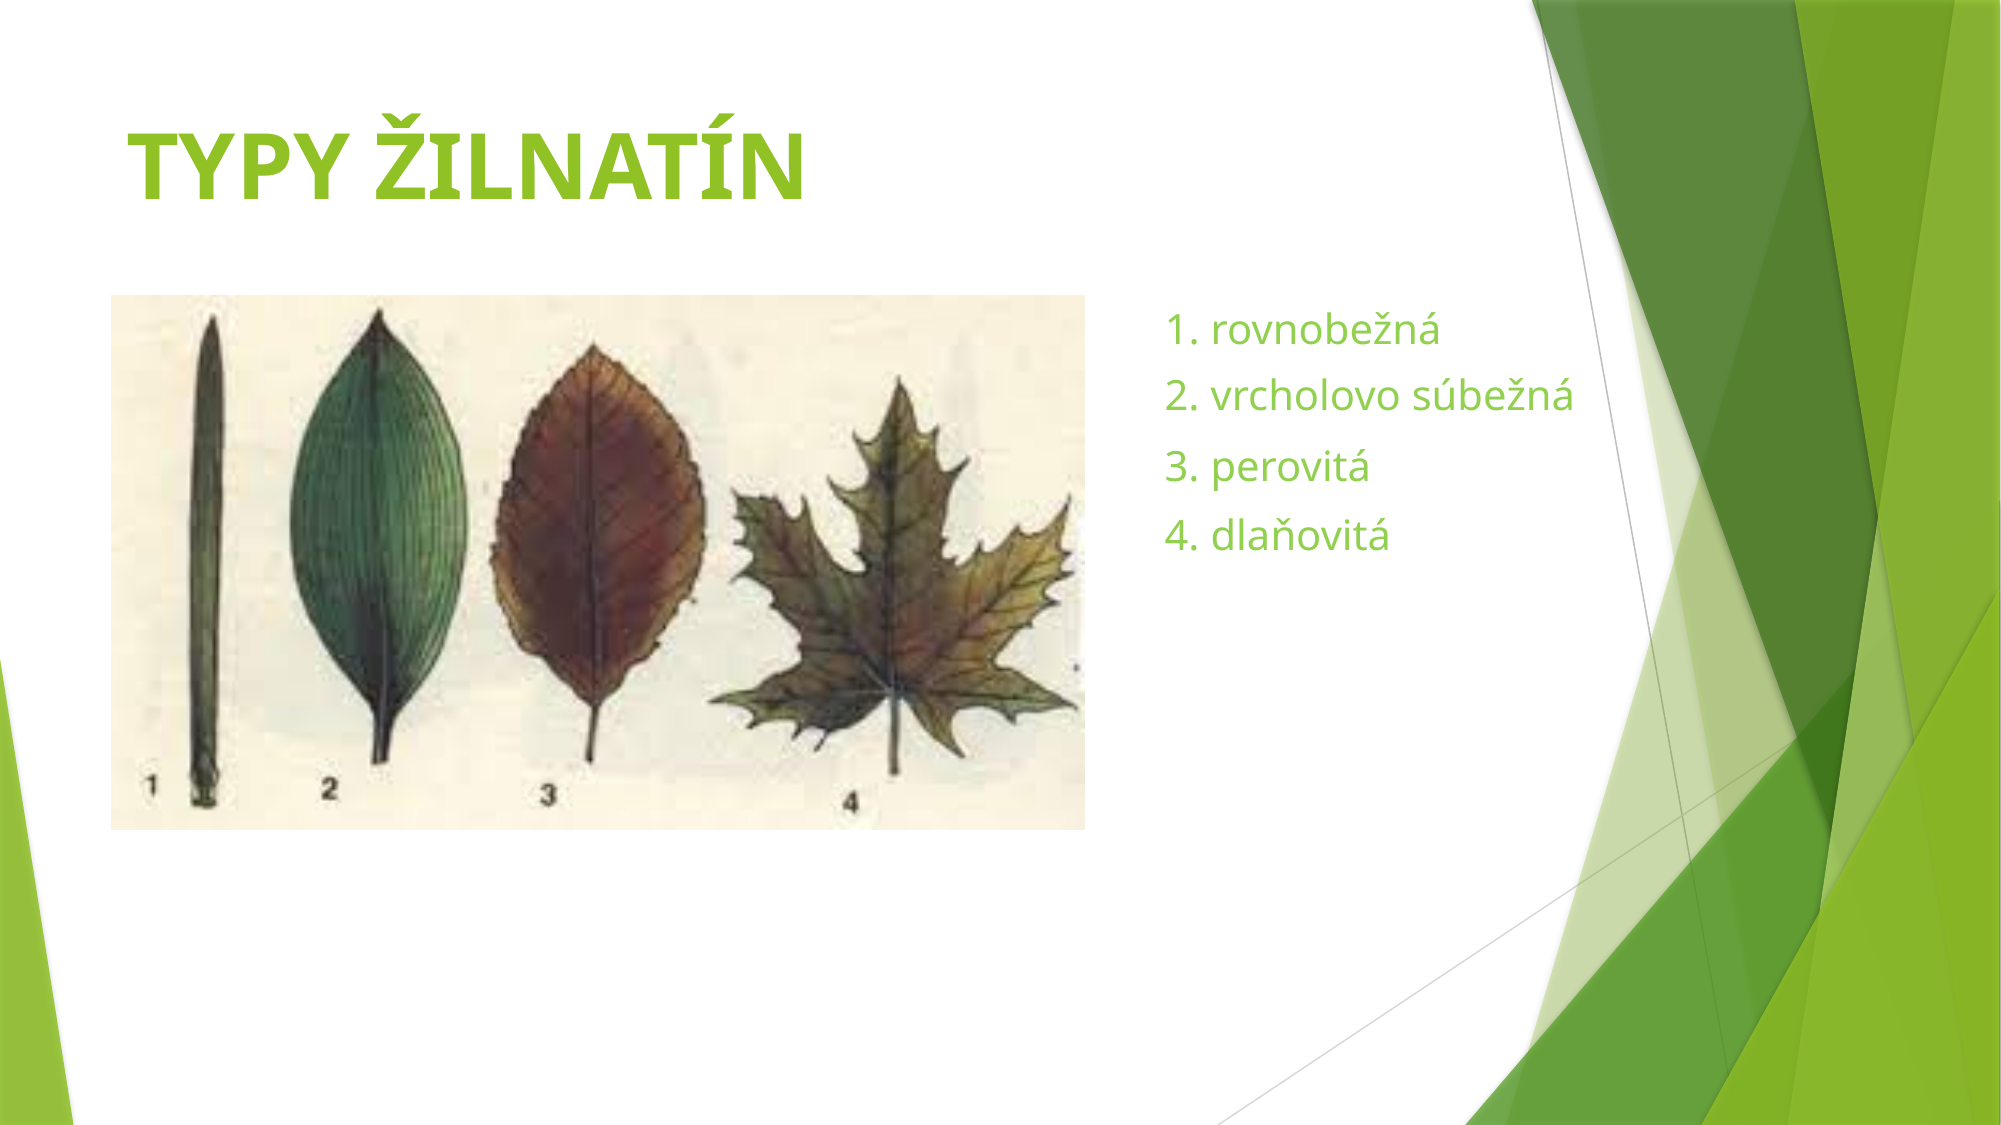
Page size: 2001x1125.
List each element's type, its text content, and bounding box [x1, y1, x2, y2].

title TYPY ŽILNATÍN [111, 99, 861, 244]
picture [110, 295, 1086, 830]
text_box 2. vrcholovo súbežná [1149, 361, 1600, 427]
text_box 3. perovitá [1149, 432, 1535, 498]
text_box 4. dlaňovitá [1149, 501, 1513, 567]
text_box 1. rovnobežná [1149, 295, 1650, 361]
